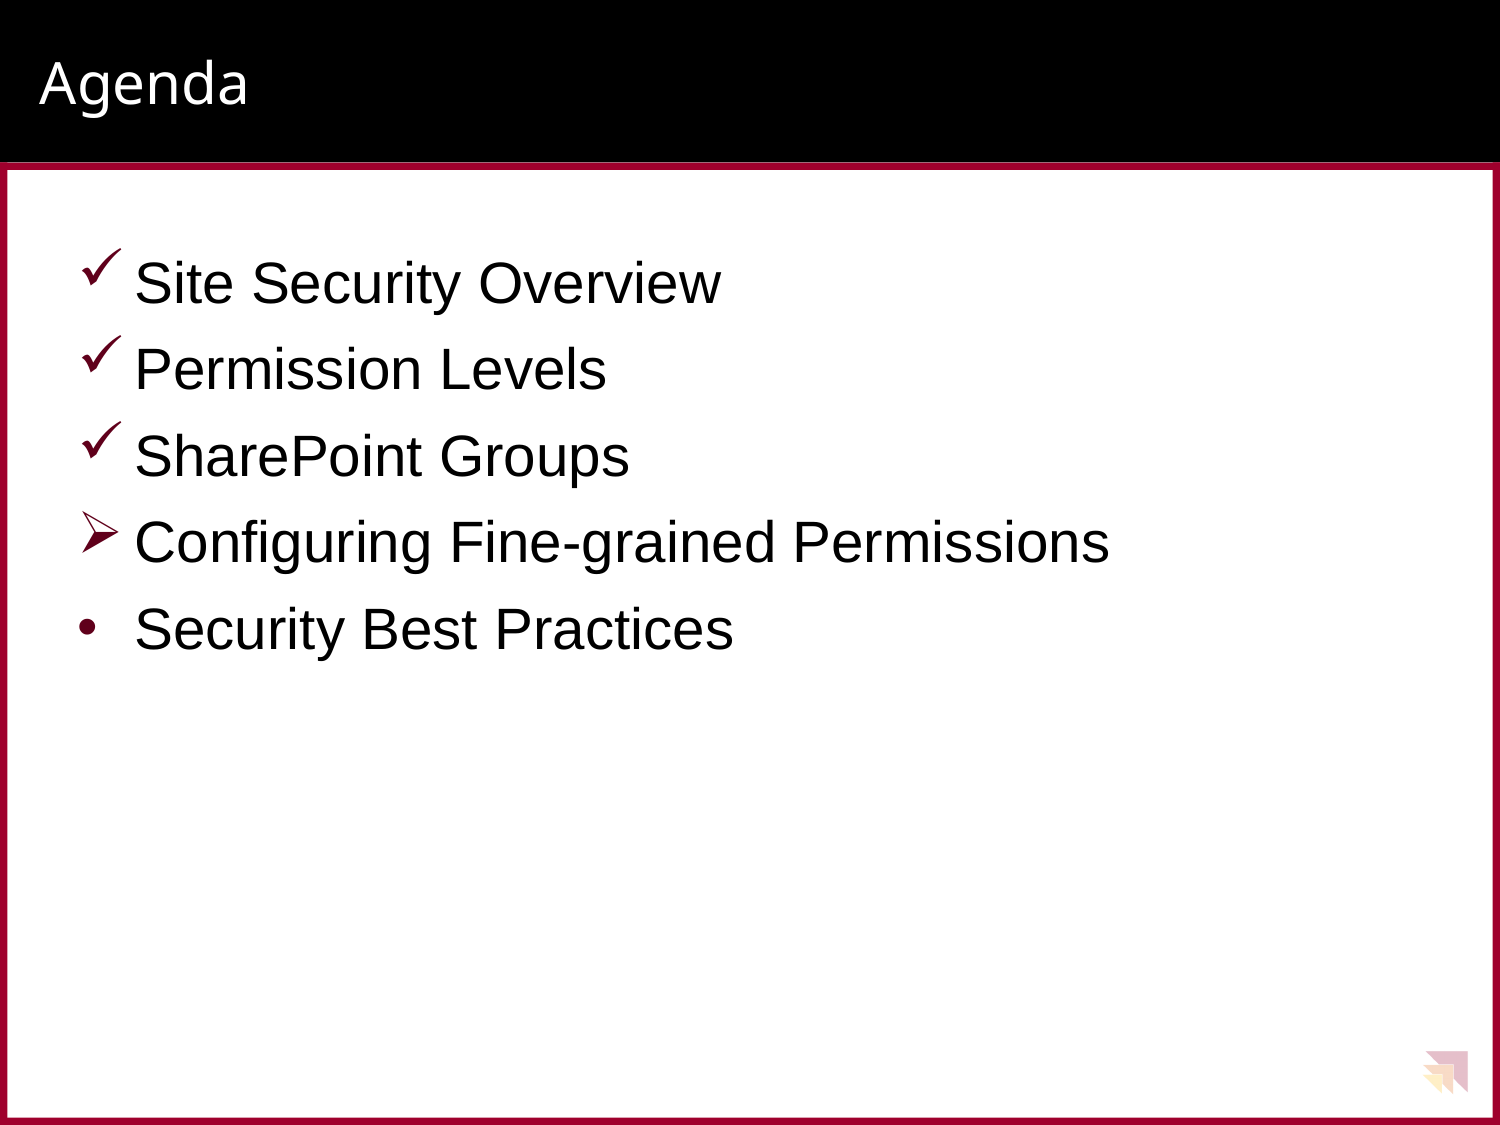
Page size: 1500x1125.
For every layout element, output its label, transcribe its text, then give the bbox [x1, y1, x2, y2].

list Site Security Overview Permission Levels SharePoint Groups Configuring Fine-grained Permissions Security Best Practices [62, 237, 1438, 1088]
title Agenda [24, 12, 1438, 150]
